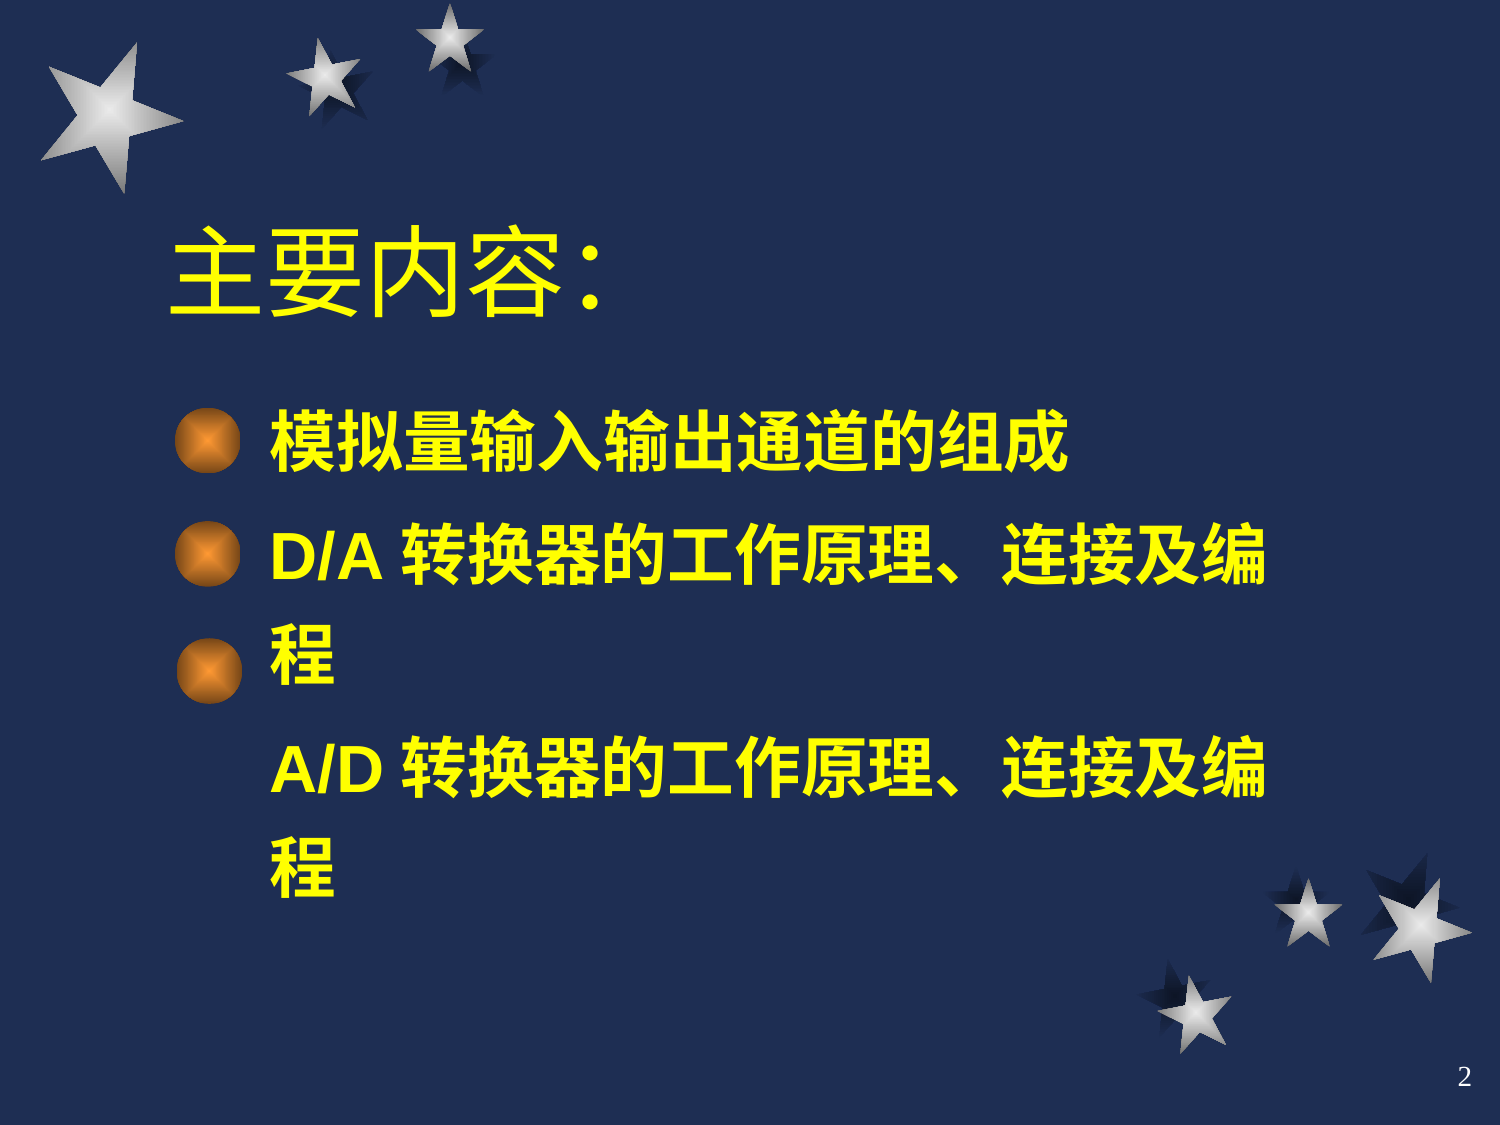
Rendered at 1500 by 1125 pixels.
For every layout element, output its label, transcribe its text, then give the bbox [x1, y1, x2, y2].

text_box [174, 407, 241, 474]
text_box [176, 638, 243, 704]
slide_number 2 [1174, 1037, 1488, 1113]
title 主要内容： [150, 200, 988, 338]
text_box [174, 521, 241, 587]
subtitle 模拟量输入输出通道的组成 D/A转换器的工作原理、连接及编程 A/D转换器的工作原理、连接及编程 [179, 371, 1338, 813]
